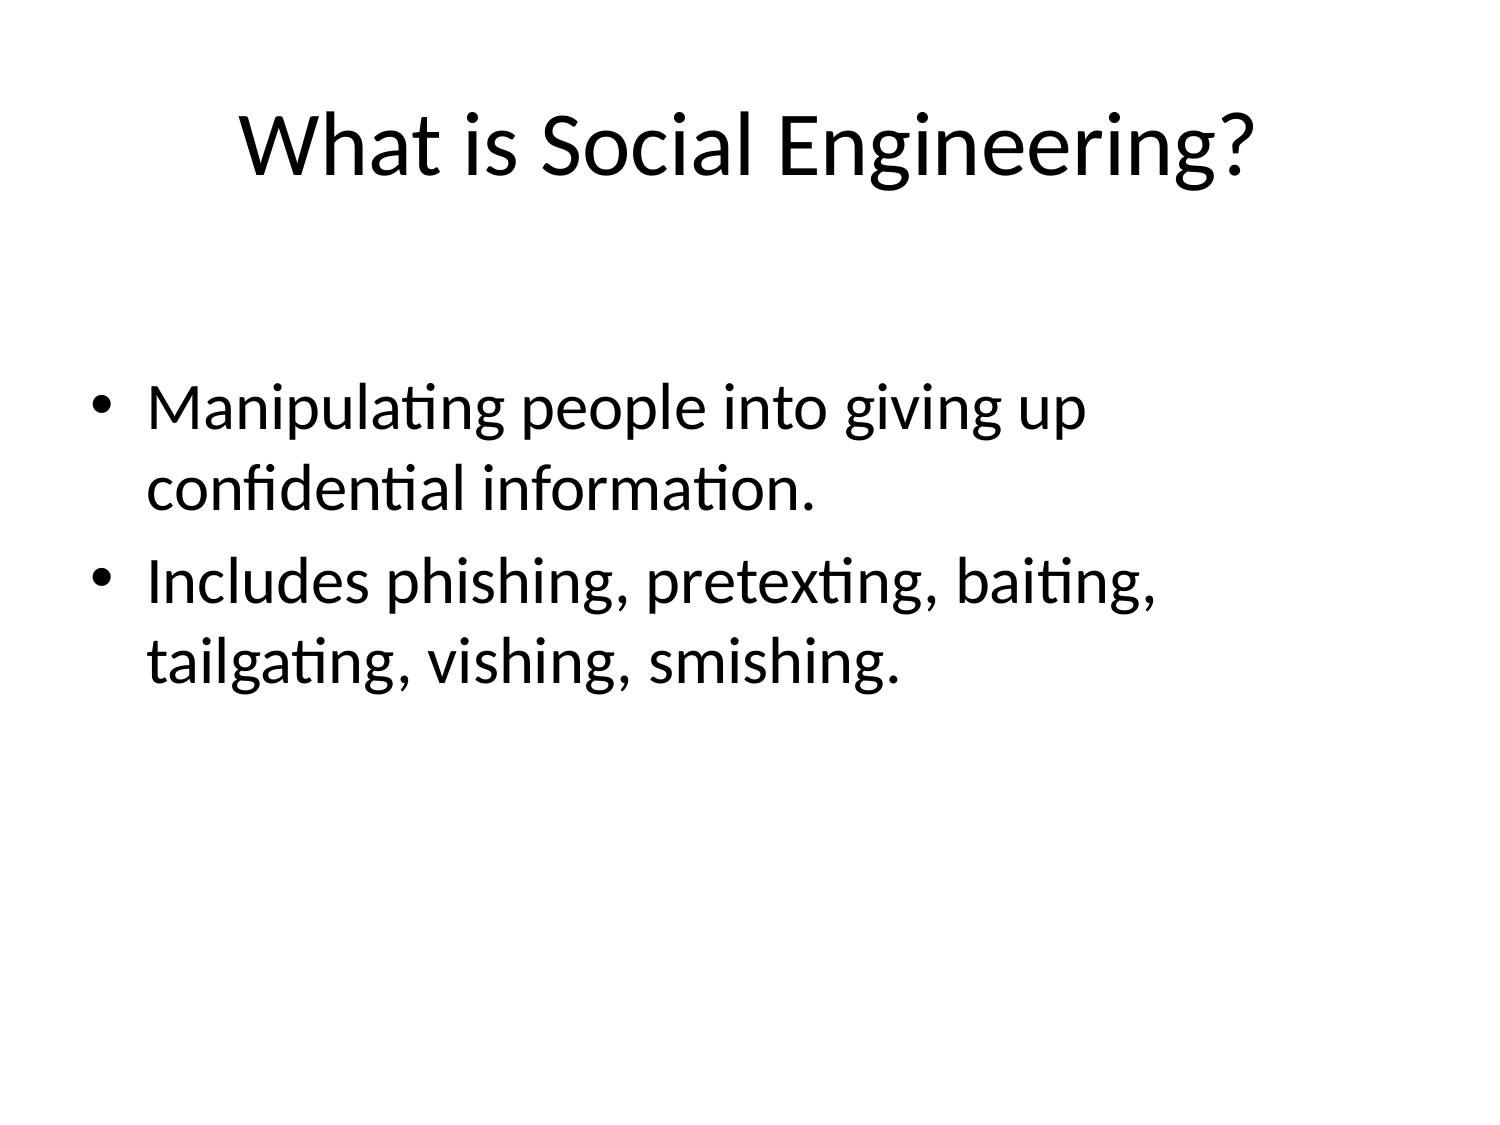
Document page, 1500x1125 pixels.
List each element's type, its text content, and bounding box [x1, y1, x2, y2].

title What is Social Engineering? [75, 45, 1425, 233]
list Manipulating people into giving up confidential information. Includes phishing, pretexting, baiting, tailgating, vishing, smishing. [75, 262, 1425, 1005]
